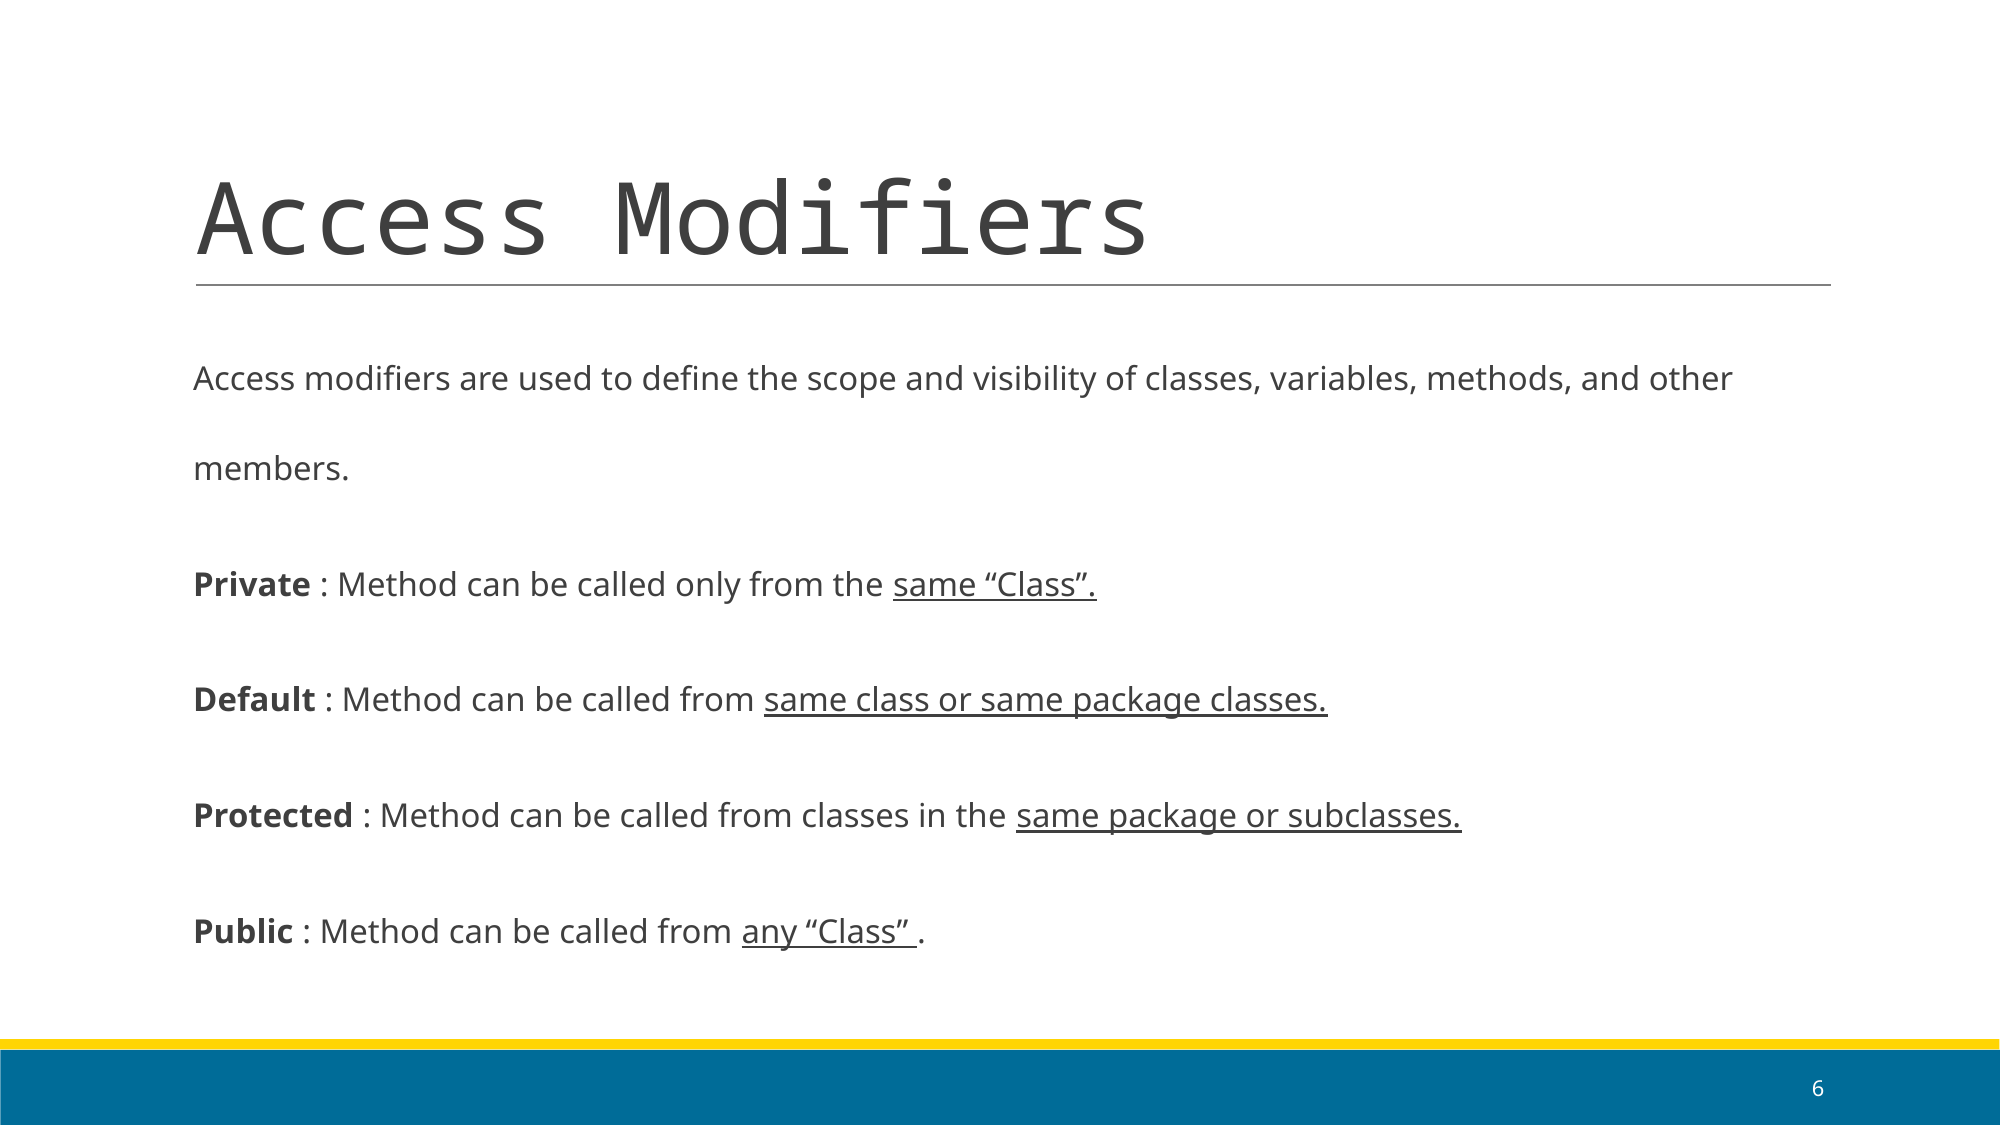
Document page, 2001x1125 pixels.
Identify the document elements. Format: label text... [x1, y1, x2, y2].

list Access modifiers are used to define the scope and visibility of classes, variables, methods, and other members. Private : Method can be called only from the same “Class”. Default : Method can be called from same class or same package classes. Protected : Method can be called from classes in the same package or subclasses. Public : Method can be called from any “Class” . [180, 302, 1830, 963]
slide_number ‹#› [1624, 1059, 1840, 1120]
title Access Modifiers [180, 47, 1830, 285]
